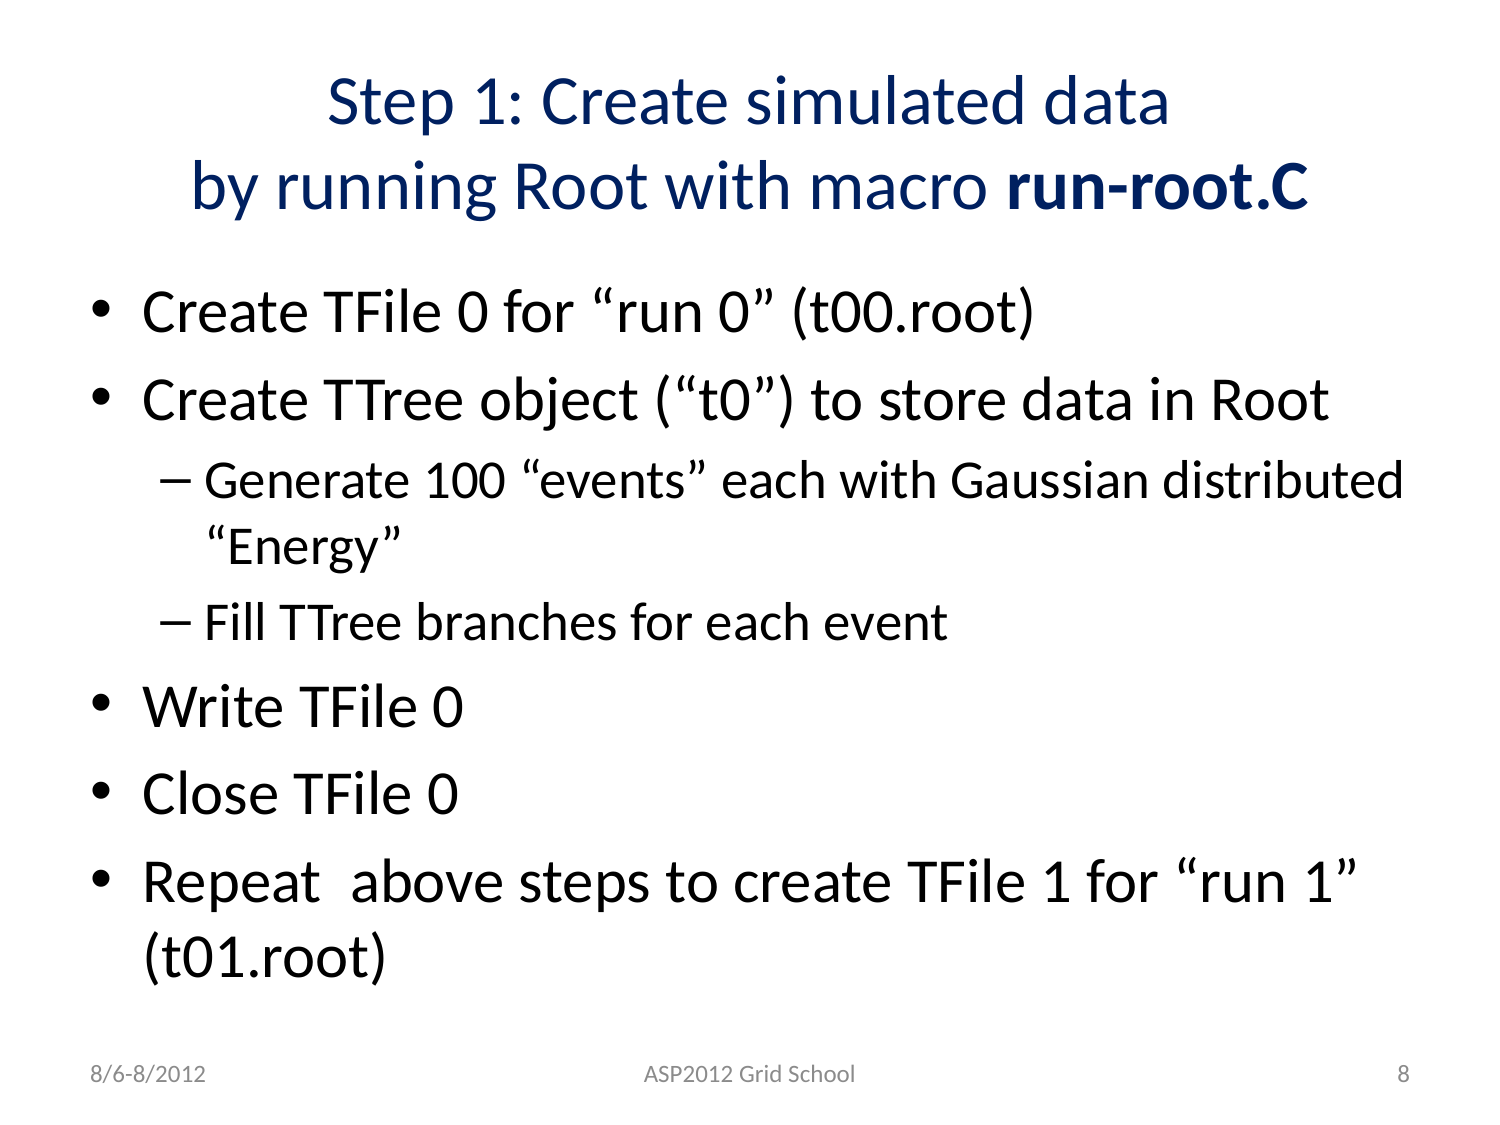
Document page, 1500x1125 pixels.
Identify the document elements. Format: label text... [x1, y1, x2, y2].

title Step 1: Create simulated data by running Root with macro run-root.C [75, 45, 1425, 233]
list Create TFile 0 for “run 0” (t00.root) Create TTree object (“t0”) to store data in Root Generate 100 “events” each with Gaussian distributed “Energy” Fill TTree branches for each event Write TFile 0 Close TFile 0 Repeat above steps to create TFile 1 for “run 1” (t01.root) [75, 262, 1463, 1005]
slide_number 8 [1074, 1042, 1425, 1103]
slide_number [75, 1042, 425, 1103]
footer ASP2012 Grid School [512, 1042, 988, 1103]
